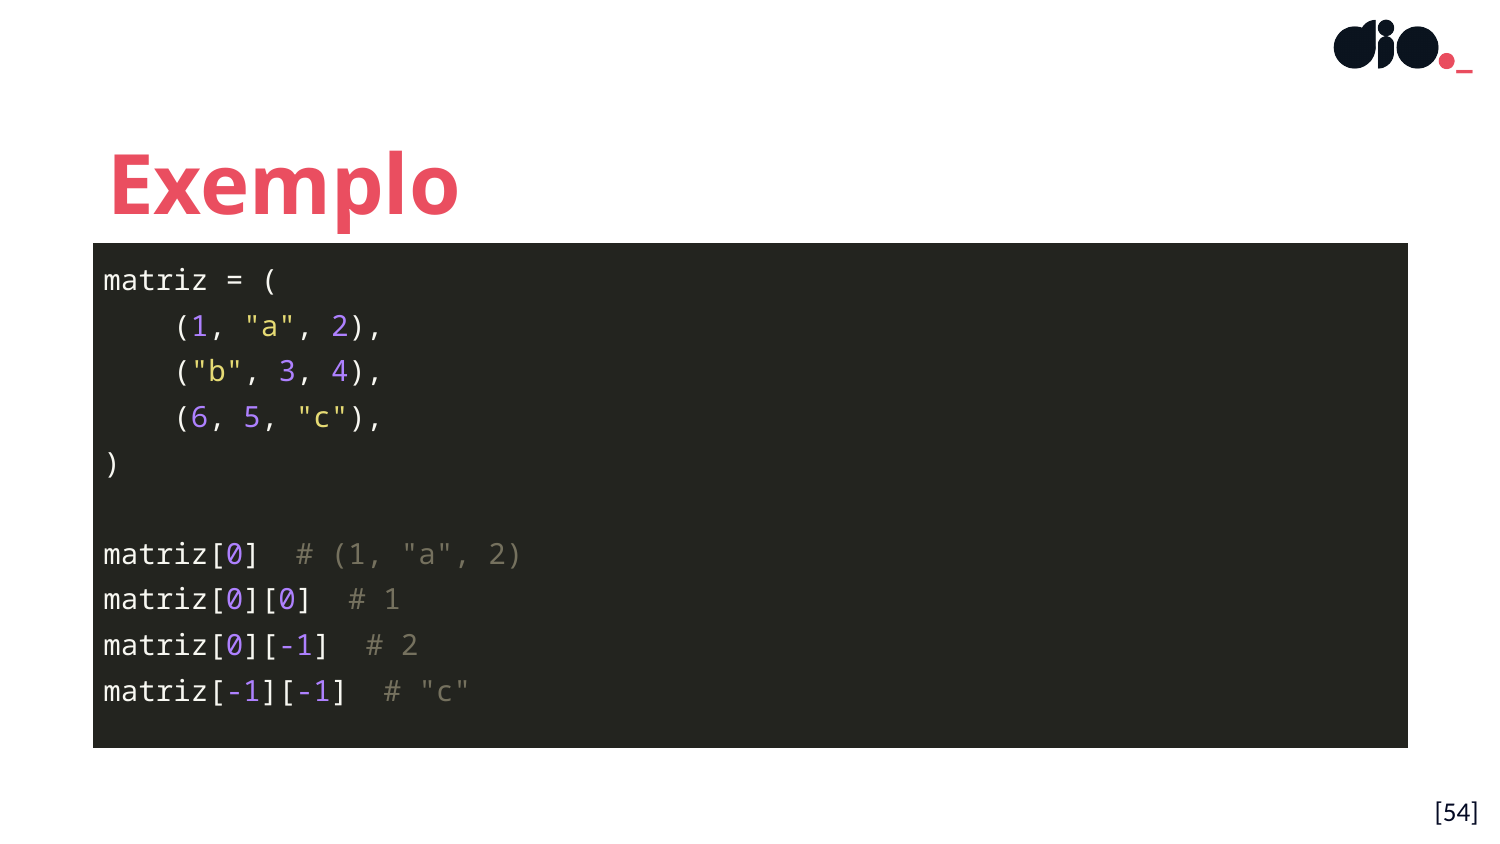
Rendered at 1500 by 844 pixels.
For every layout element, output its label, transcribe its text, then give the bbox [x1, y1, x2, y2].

text_box Exemplo [92, 104, 1408, 243]
slide_number [54] [1403, 779, 1494, 844]
picture [1333, 19, 1473, 74]
table_header matriz = ( (1, "a", 2), ("b", 3, 4), (6, 5, "c"), ) matriz[0] # (1, "a", 2) matriz[0][0] # 1 matriz[0][-1] # 2 matriz[-1][-1] # "c" [93, 243, 1408, 748]
